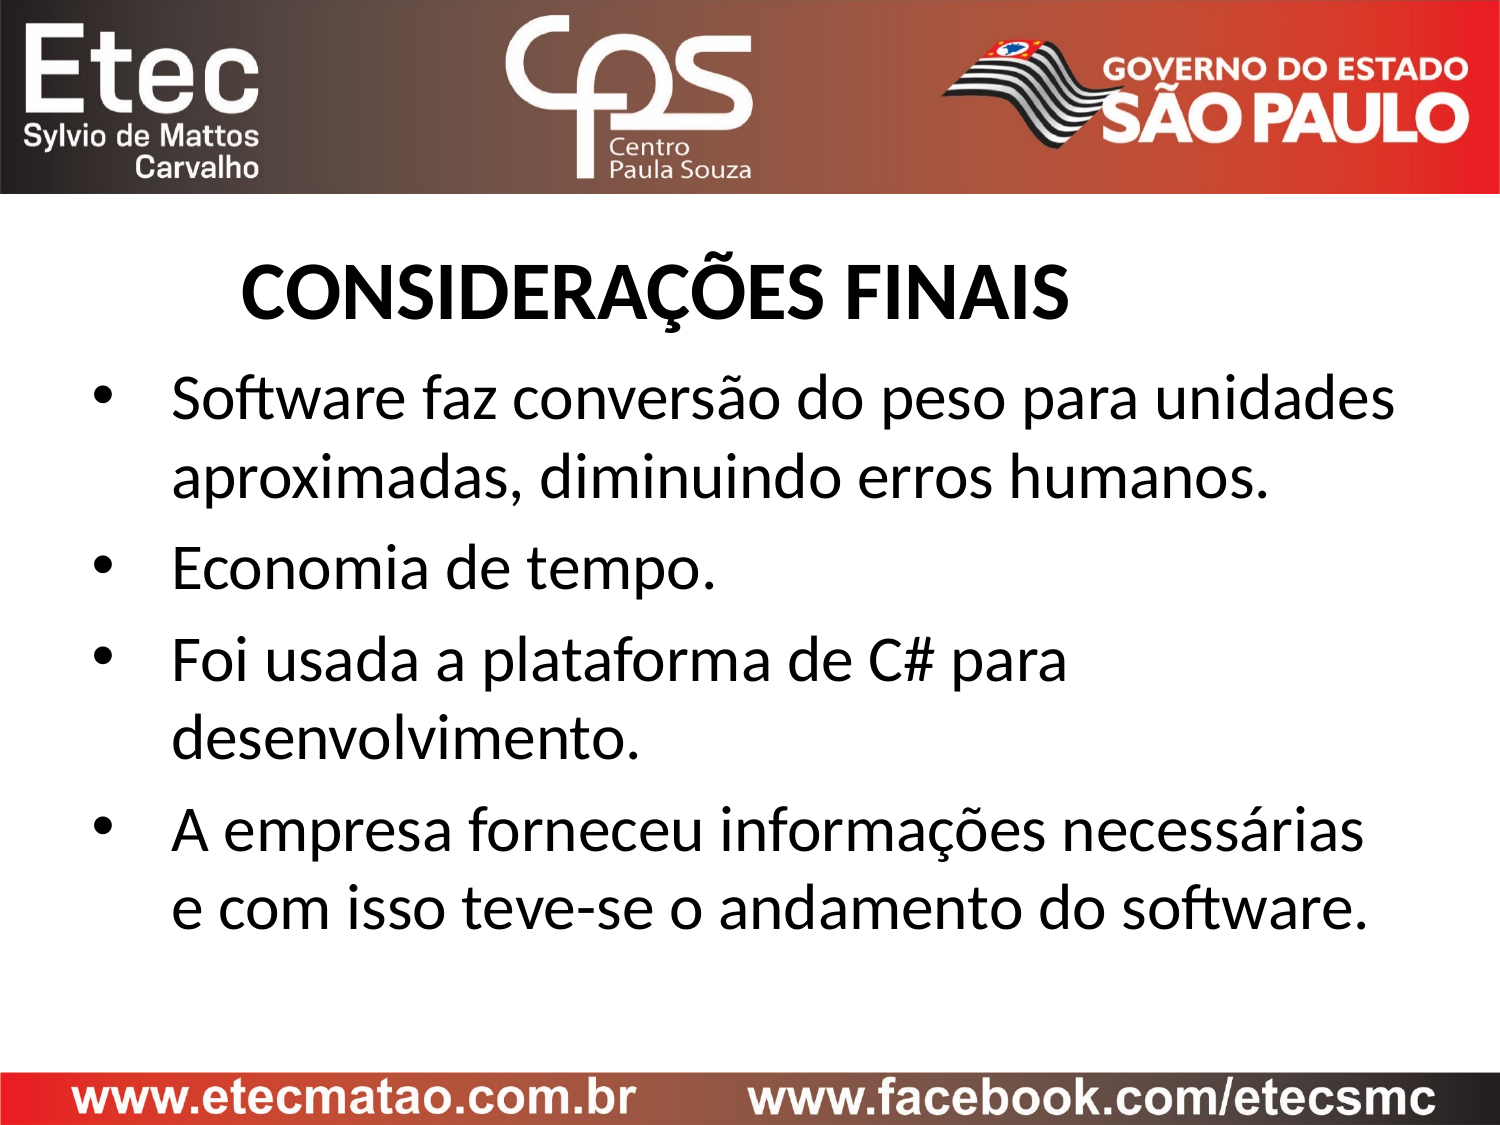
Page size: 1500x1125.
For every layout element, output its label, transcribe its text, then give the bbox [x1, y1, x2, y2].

text_box CONSIDERAÇÕES FINAIS [226, 213, 1177, 344]
picture [0, 1071, 1500, 1125]
subtitle Software faz conversão do peso para unidades aproximadas, diminuindo erros humanos. Economia de tempo. Foi usada a plataforma de C# para desenvolvimento. A empresa forneceu informações necessárias e com isso teve-se o andamento do software. [76, 347, 1424, 976]
picture [0, 0, 1500, 194]
